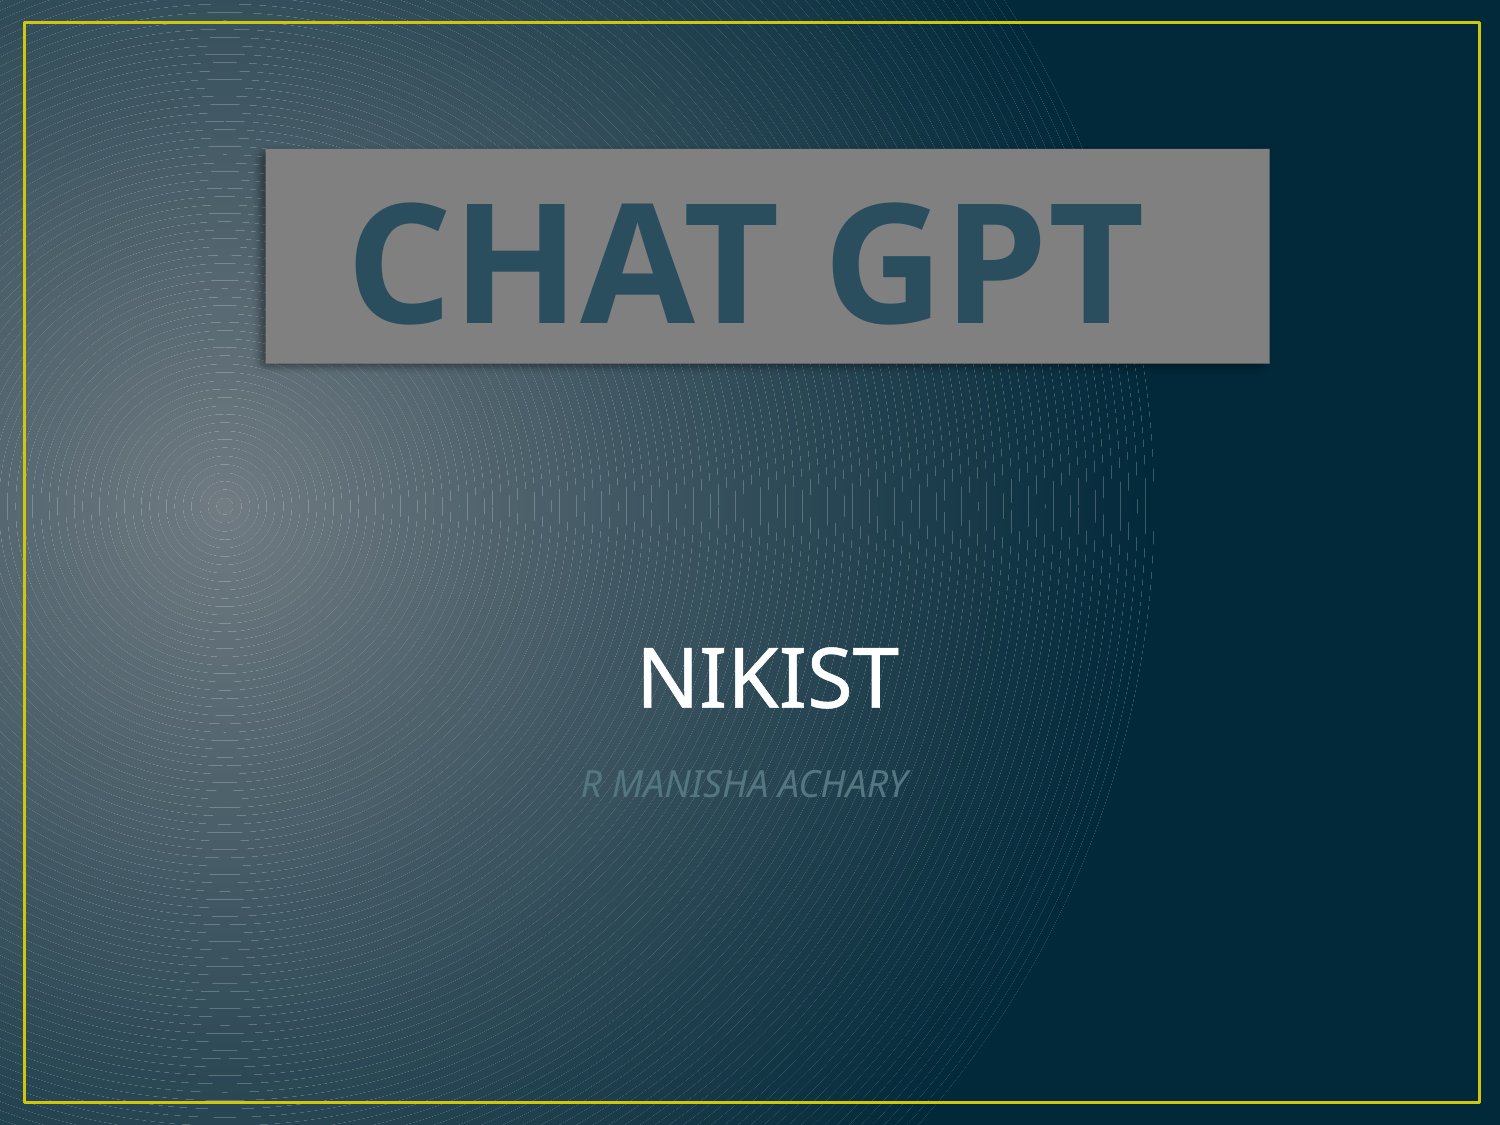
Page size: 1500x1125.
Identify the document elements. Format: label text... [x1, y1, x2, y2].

text_box NIKIST [342, 617, 1193, 732]
text_box R MANISHA ACHARY [383, 752, 1105, 813]
text_box CHAT GPT [264, 148, 1271, 365]
